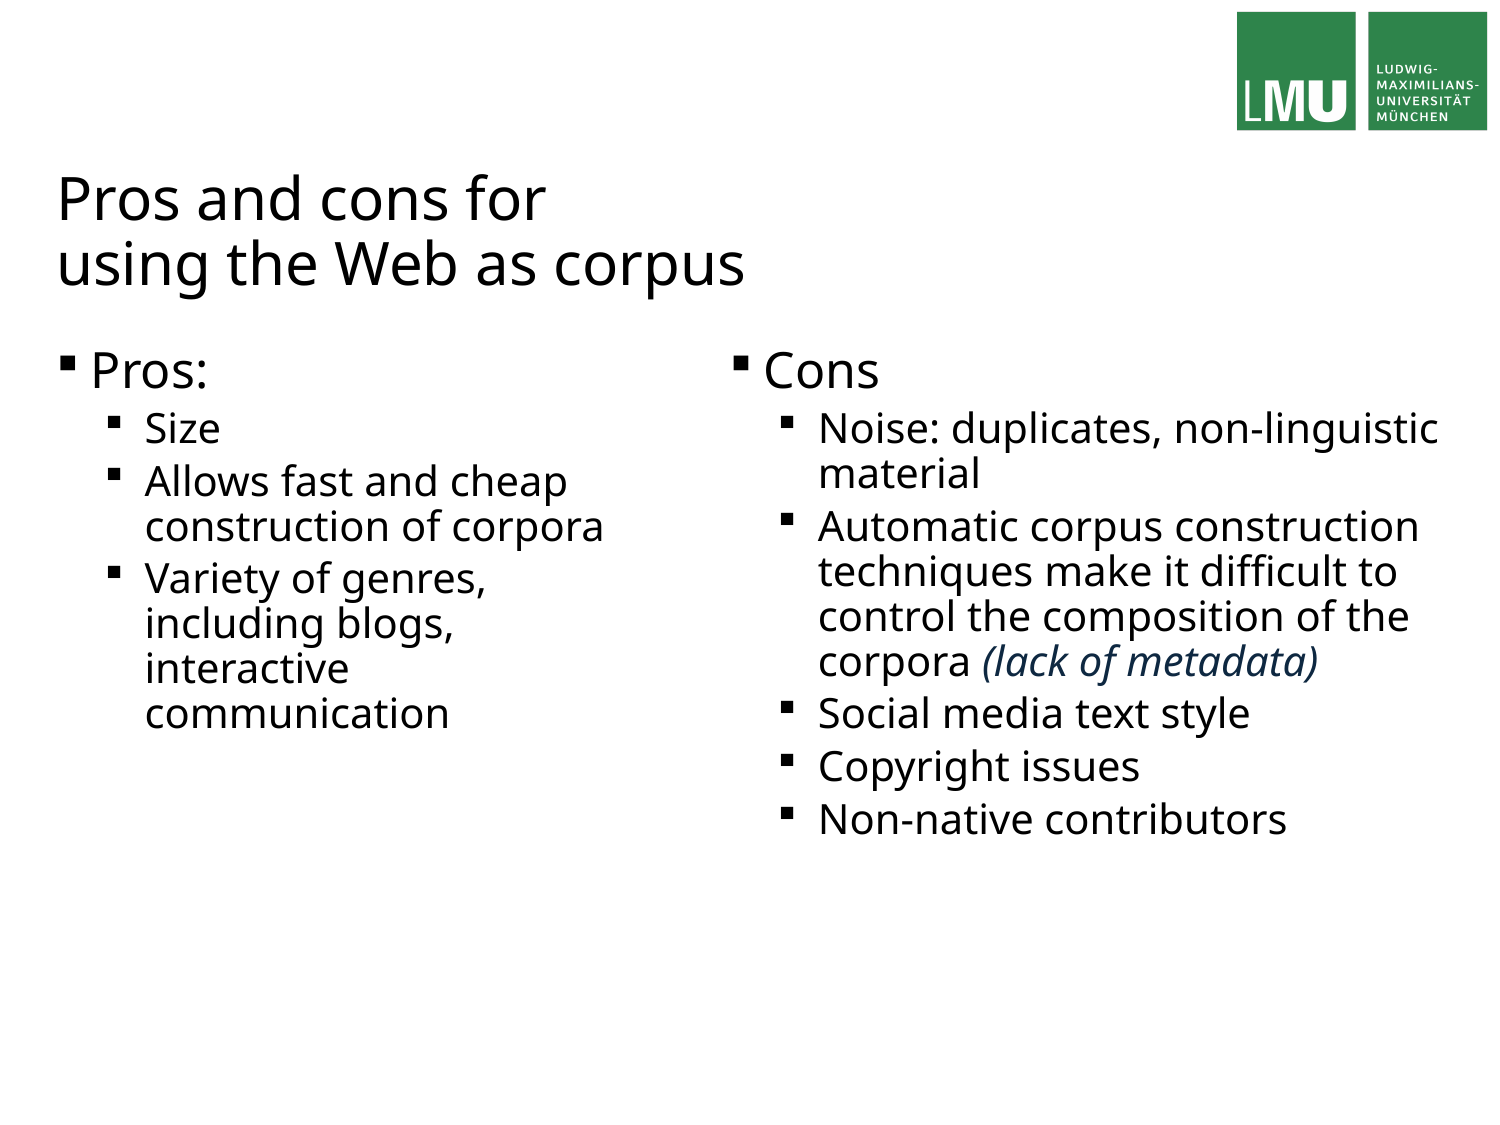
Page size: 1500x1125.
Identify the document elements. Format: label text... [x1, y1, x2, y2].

list Cons Noise: duplicates, non-linguistic material Automatic corpus construction techniques make it difficult to control the composition of the corpora (lack of metadata) Social media text style Copyright issues Non-native contributors [714, 338, 1459, 1125]
picture [1224, 0, 1500, 143]
list Pros: Size Allows fast and cheap construction of corpora Variety of genres, including blogs, interactive communication [41, 338, 680, 1081]
title Pros and cons for using the Web as corpus [41, 160, 1169, 307]
